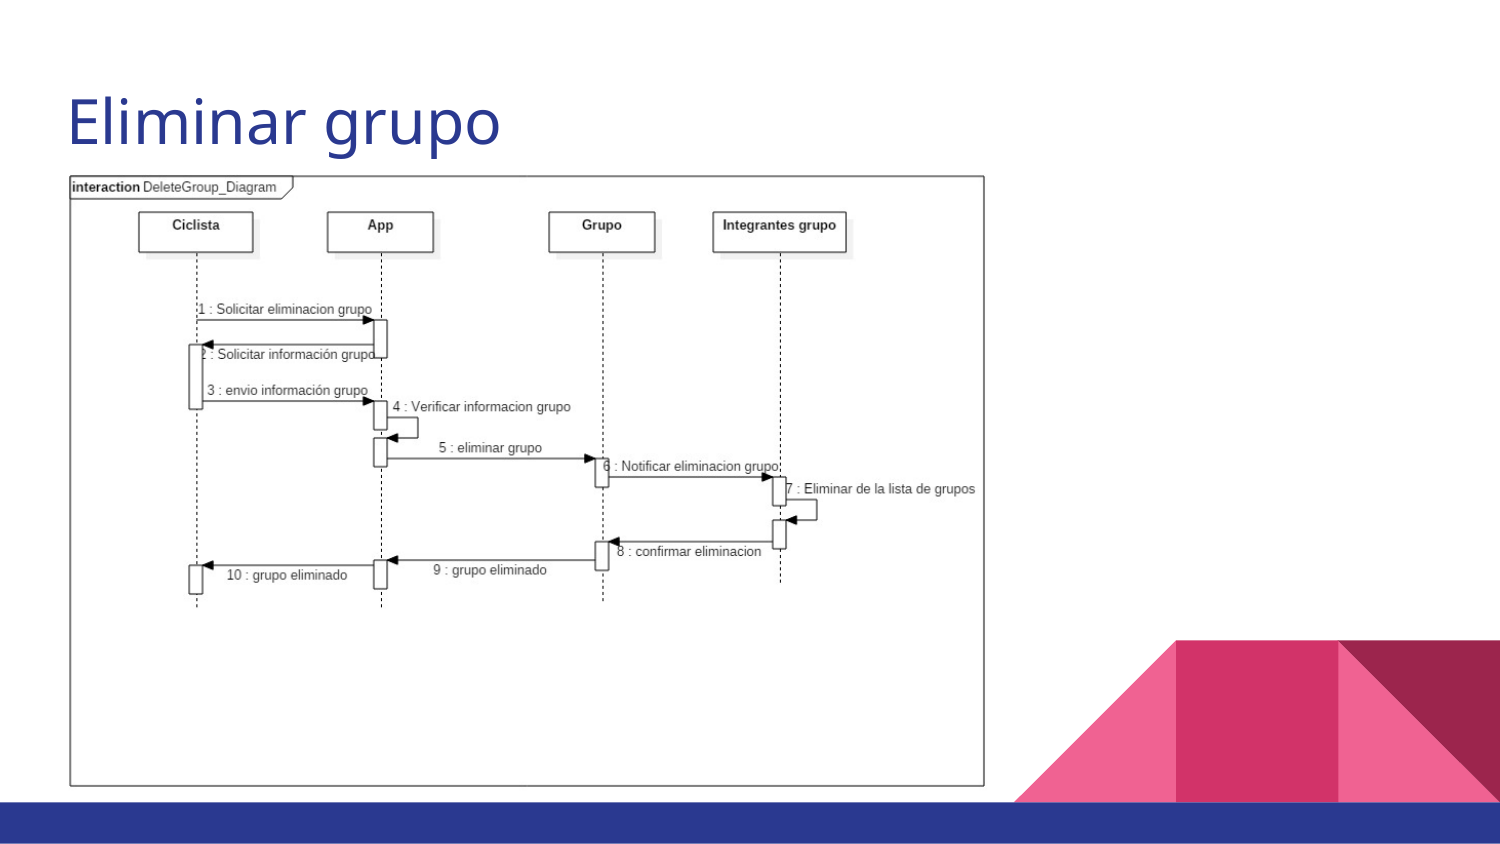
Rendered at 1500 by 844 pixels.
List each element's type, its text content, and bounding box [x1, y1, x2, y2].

title Eliminar grupo [51, 67, 1449, 167]
picture [59, 166, 997, 795]
